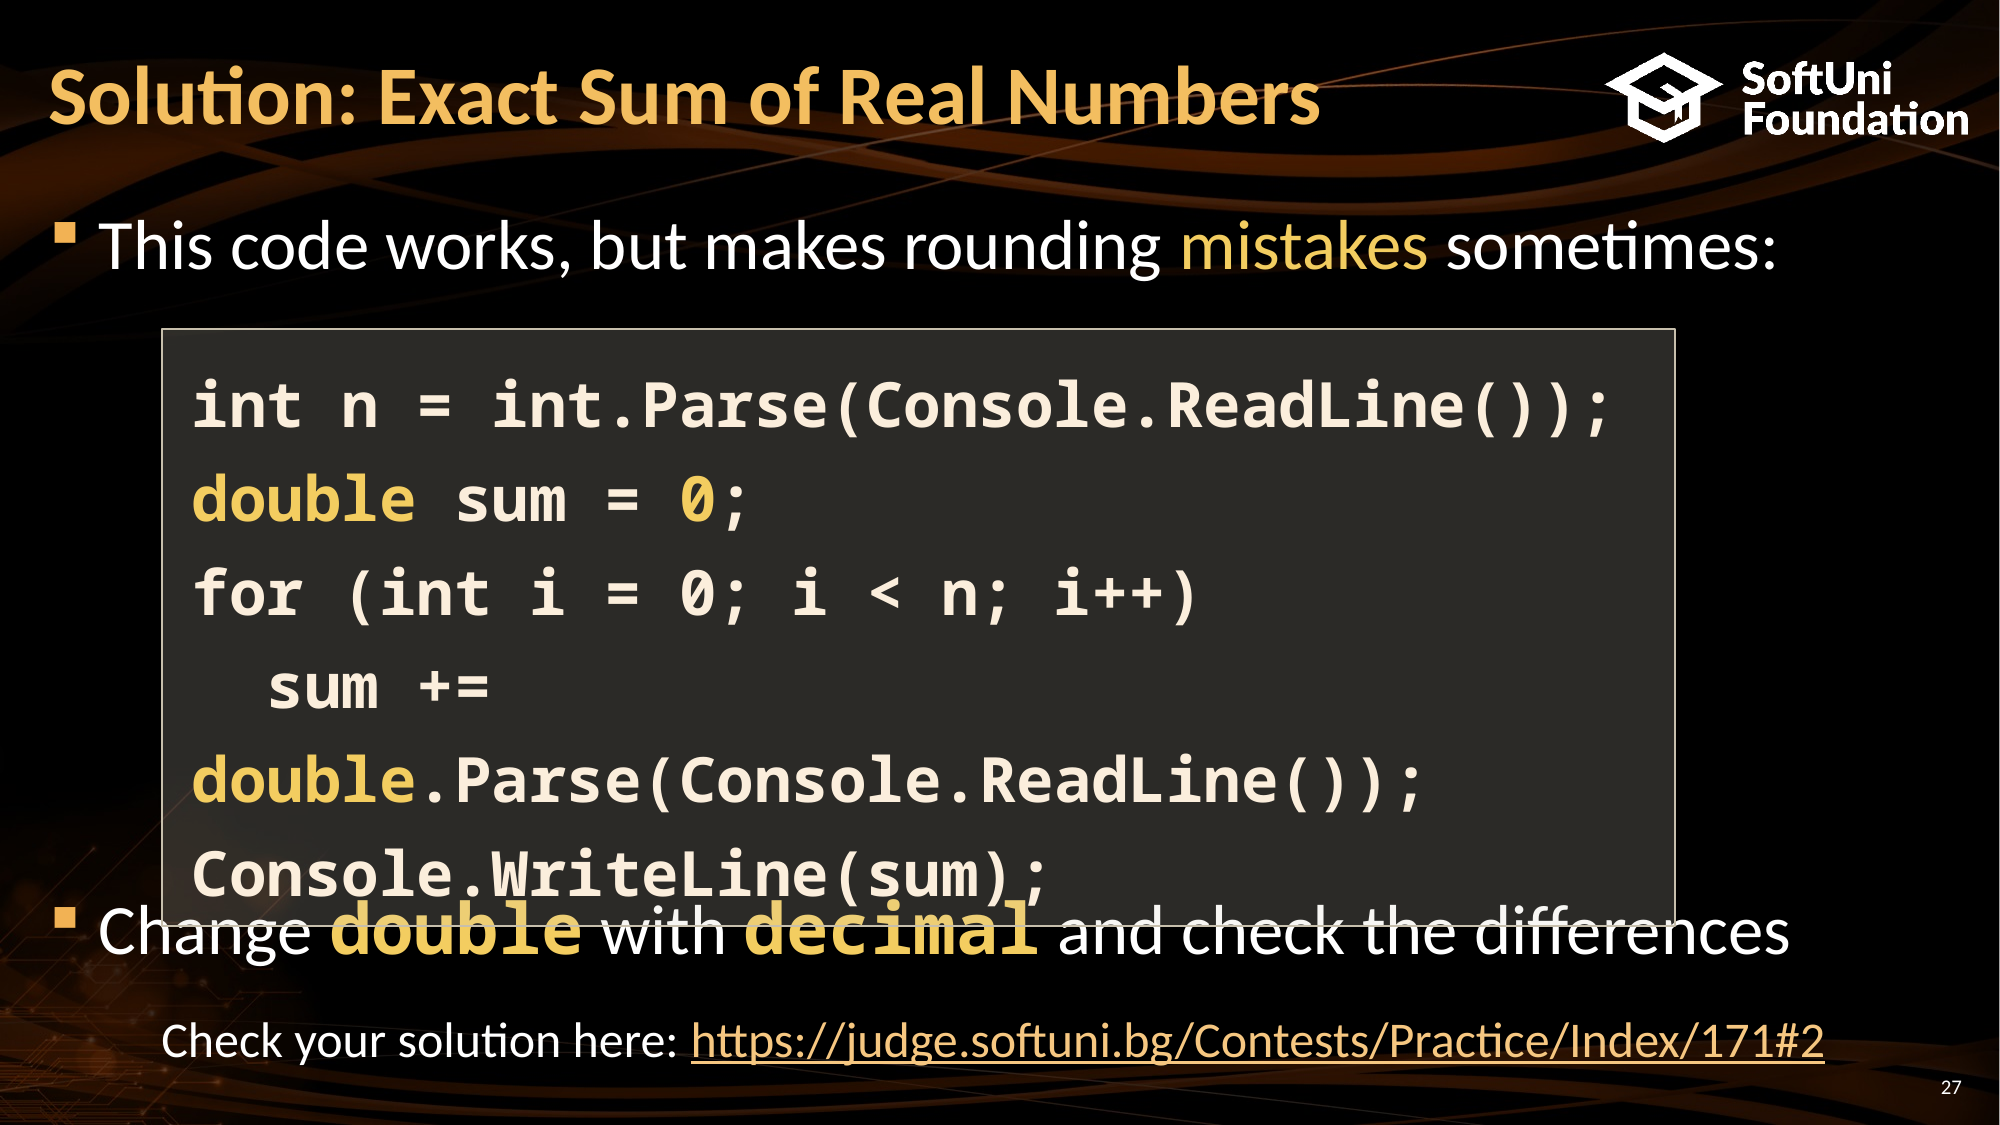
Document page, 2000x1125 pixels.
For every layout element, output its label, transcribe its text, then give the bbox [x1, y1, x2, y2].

title Solution: Exact Sum of Real Numbers [30, 6, 1602, 189]
list This code works, but makes rounding mistakes sometimes: Change double with decimal and check the differences [31, 188, 1968, 1103]
picture [0, 0, 2000, 1125]
text_box int n = int.Parse(Console.ReadLine()); double sum = 0; for (int i = 0; i < n; i++) sum += double.Parse(Console.ReadLine()); Console.WriteLine(sum); [162, 328, 1675, 927]
